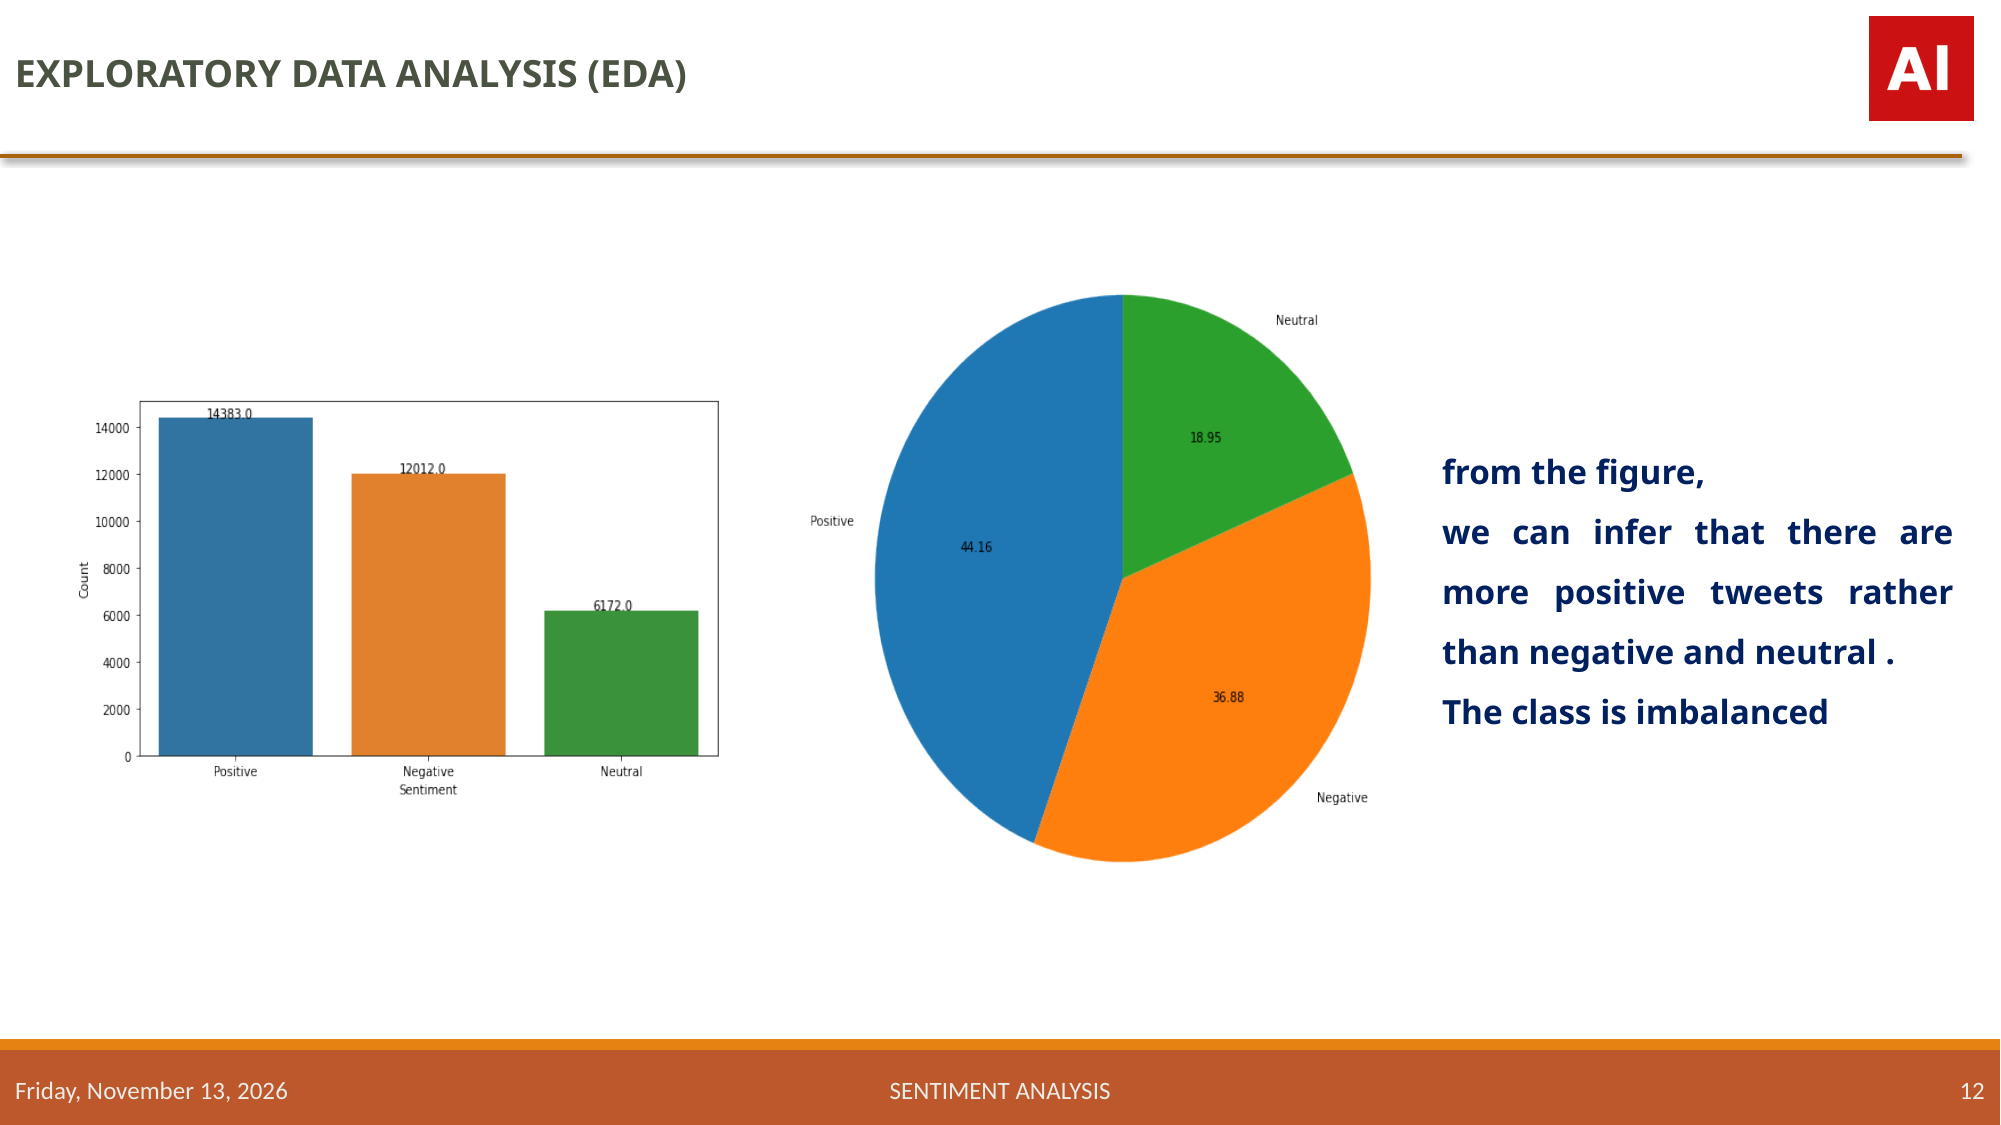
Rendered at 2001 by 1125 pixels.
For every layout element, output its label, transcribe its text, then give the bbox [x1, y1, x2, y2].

footer SENTIMENT ANALYSIS [604, 1059, 1396, 1120]
picture [1869, 16, 1974, 121]
text_box from the figure, we can infer that there are more positive tweets rather than negative and neutral . The class is imbalanced [1427, 423, 1969, 739]
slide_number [0, 1059, 406, 1120]
picture [70, 286, 1384, 877]
text_box EXPLORATORY DATA ANALYSIS (EDA) [0, 42, 1002, 103]
slide_number 12 [1784, 1059, 2000, 1120]
